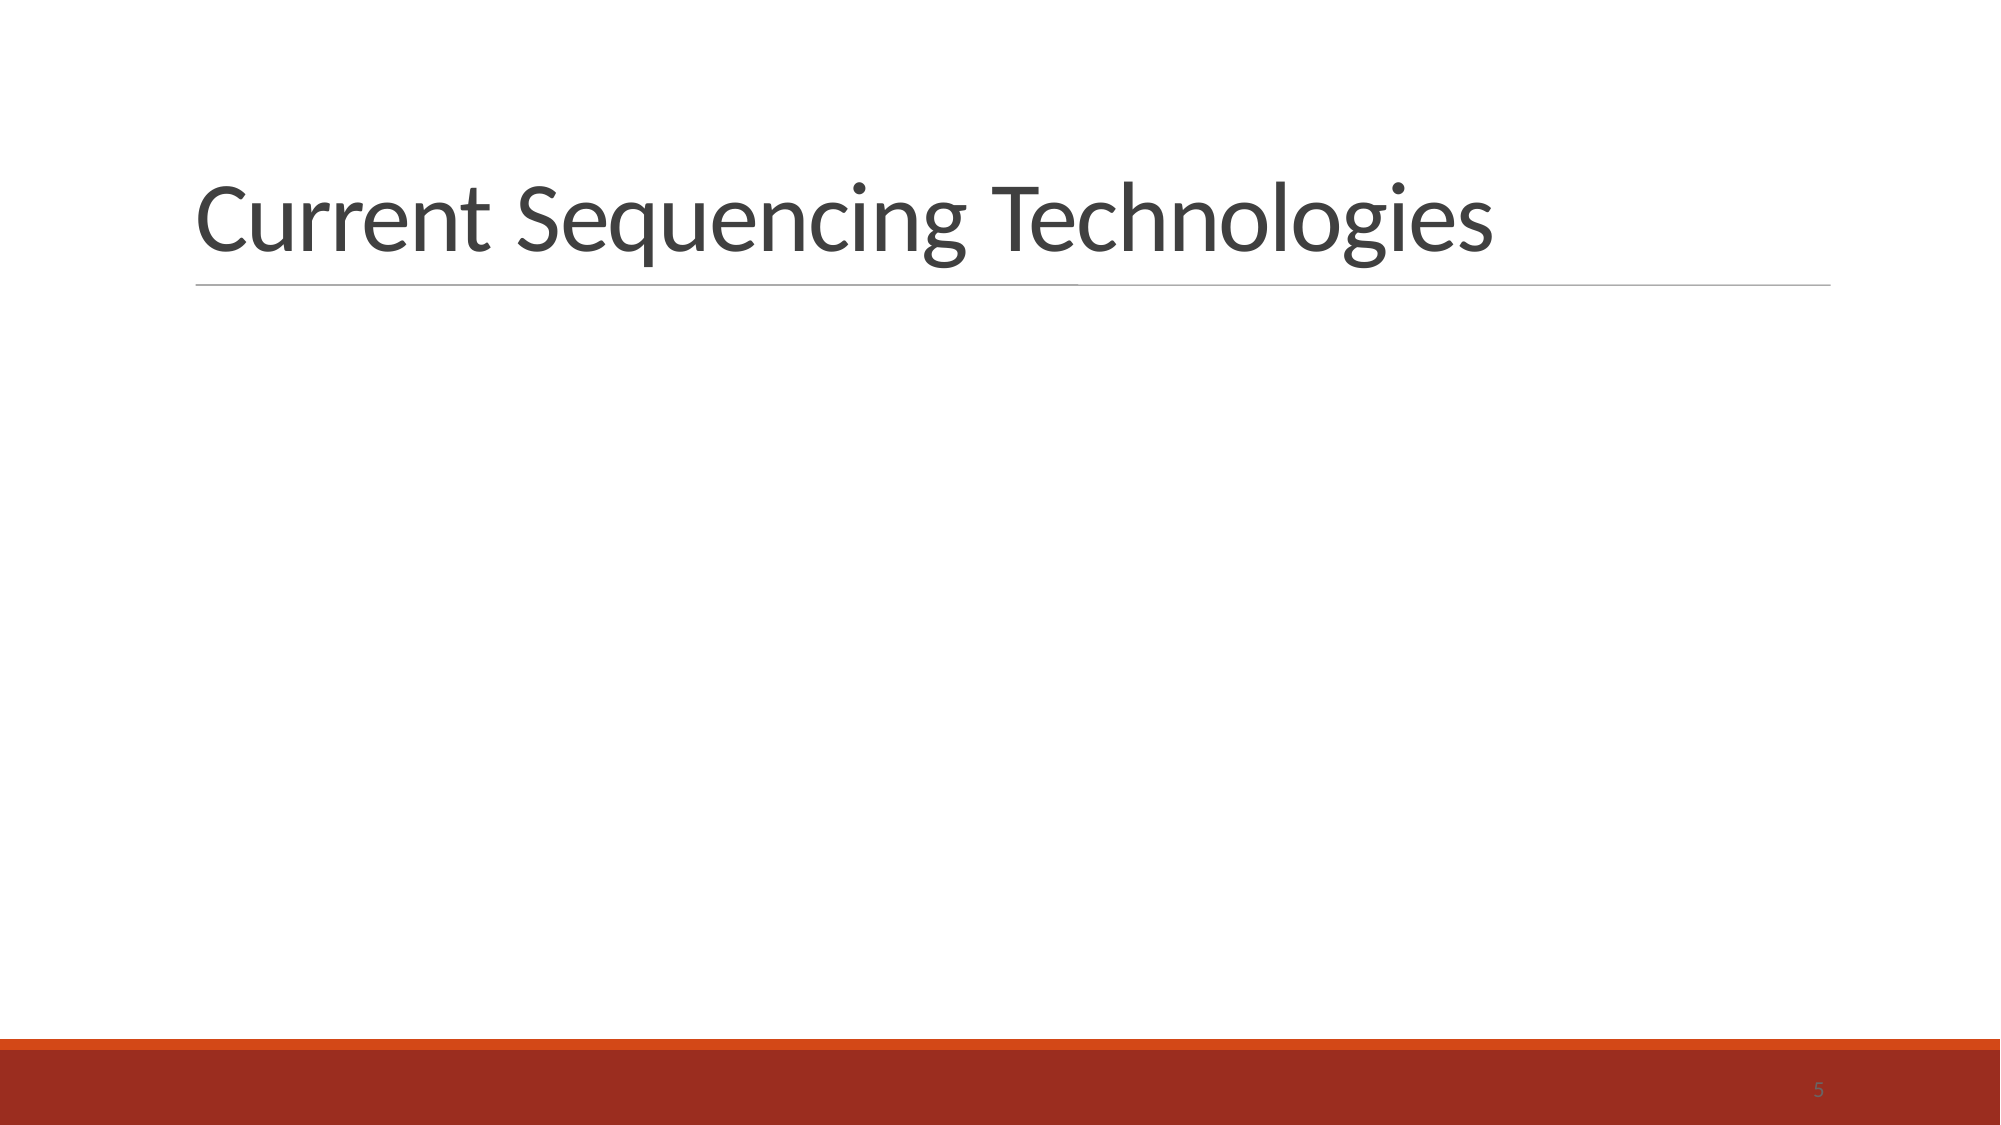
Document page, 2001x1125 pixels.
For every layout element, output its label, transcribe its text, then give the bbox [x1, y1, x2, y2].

title Current Sequencing Technologies [192, 47, 1808, 340]
slide_number 5 [1795, 1073, 1834, 1125]
